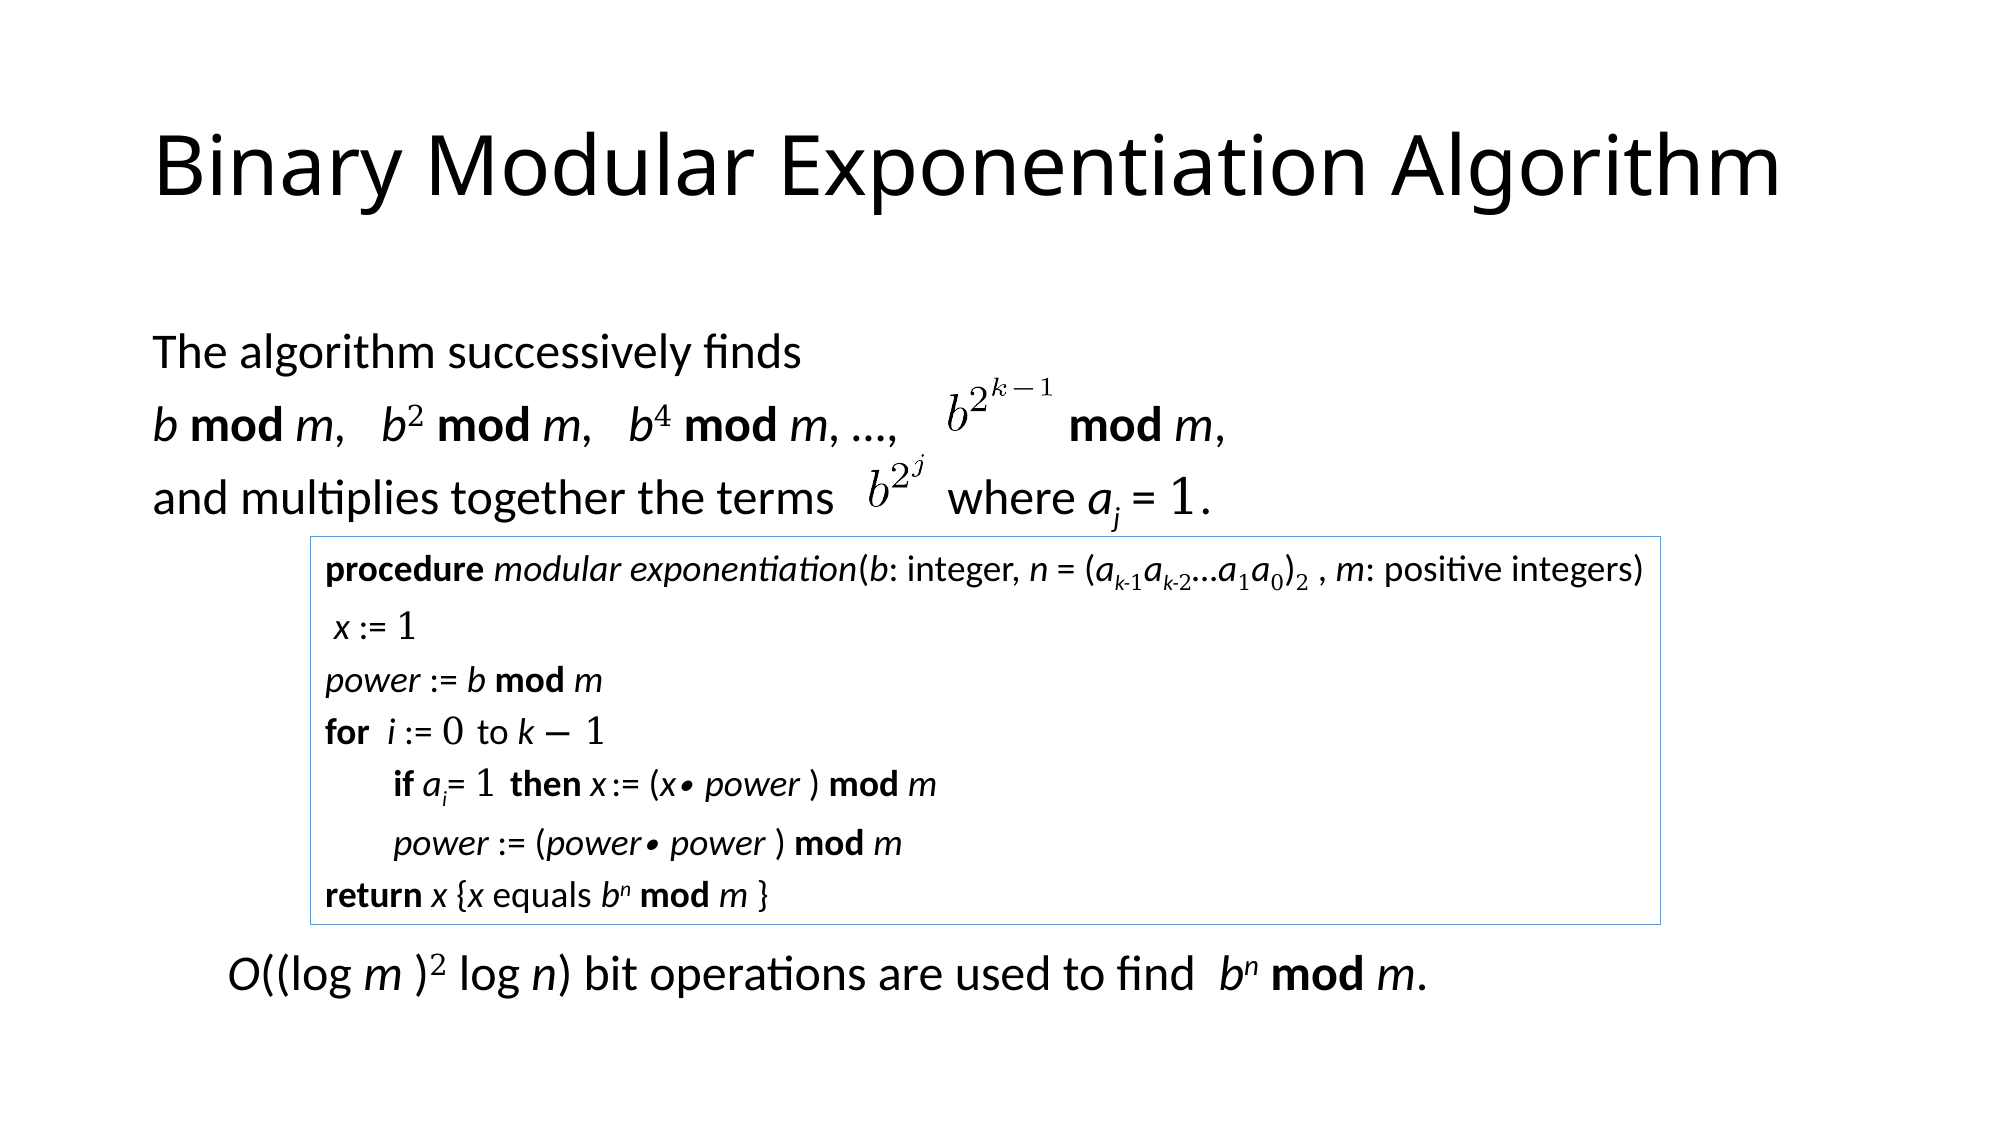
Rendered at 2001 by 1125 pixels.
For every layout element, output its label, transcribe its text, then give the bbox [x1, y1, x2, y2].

title Binary Modular Exponentiation Algorithm [137, 59, 1863, 278]
picture [869, 454, 924, 507]
text_box procedure modular exponentiation(b: integer, n = (ak-1ak-2…a1a0)2 , m: positive integers) x := 1 power := b mod m for i := 0 to k − 1 if ai= 1 then x := (x∙ power ) mod m power := (power∙ power ) mod m return x {x equals bn mod m } [310, 536, 1661, 925]
list The algorithm successively finds b mod m, b2 mod m, b4 mod m, …, mod m, and multiplies together the terms where aj = 1. O((log m )2 log n) bit operations are used to find bn mod m. [137, 299, 1863, 1014]
picture [948, 377, 1052, 431]
